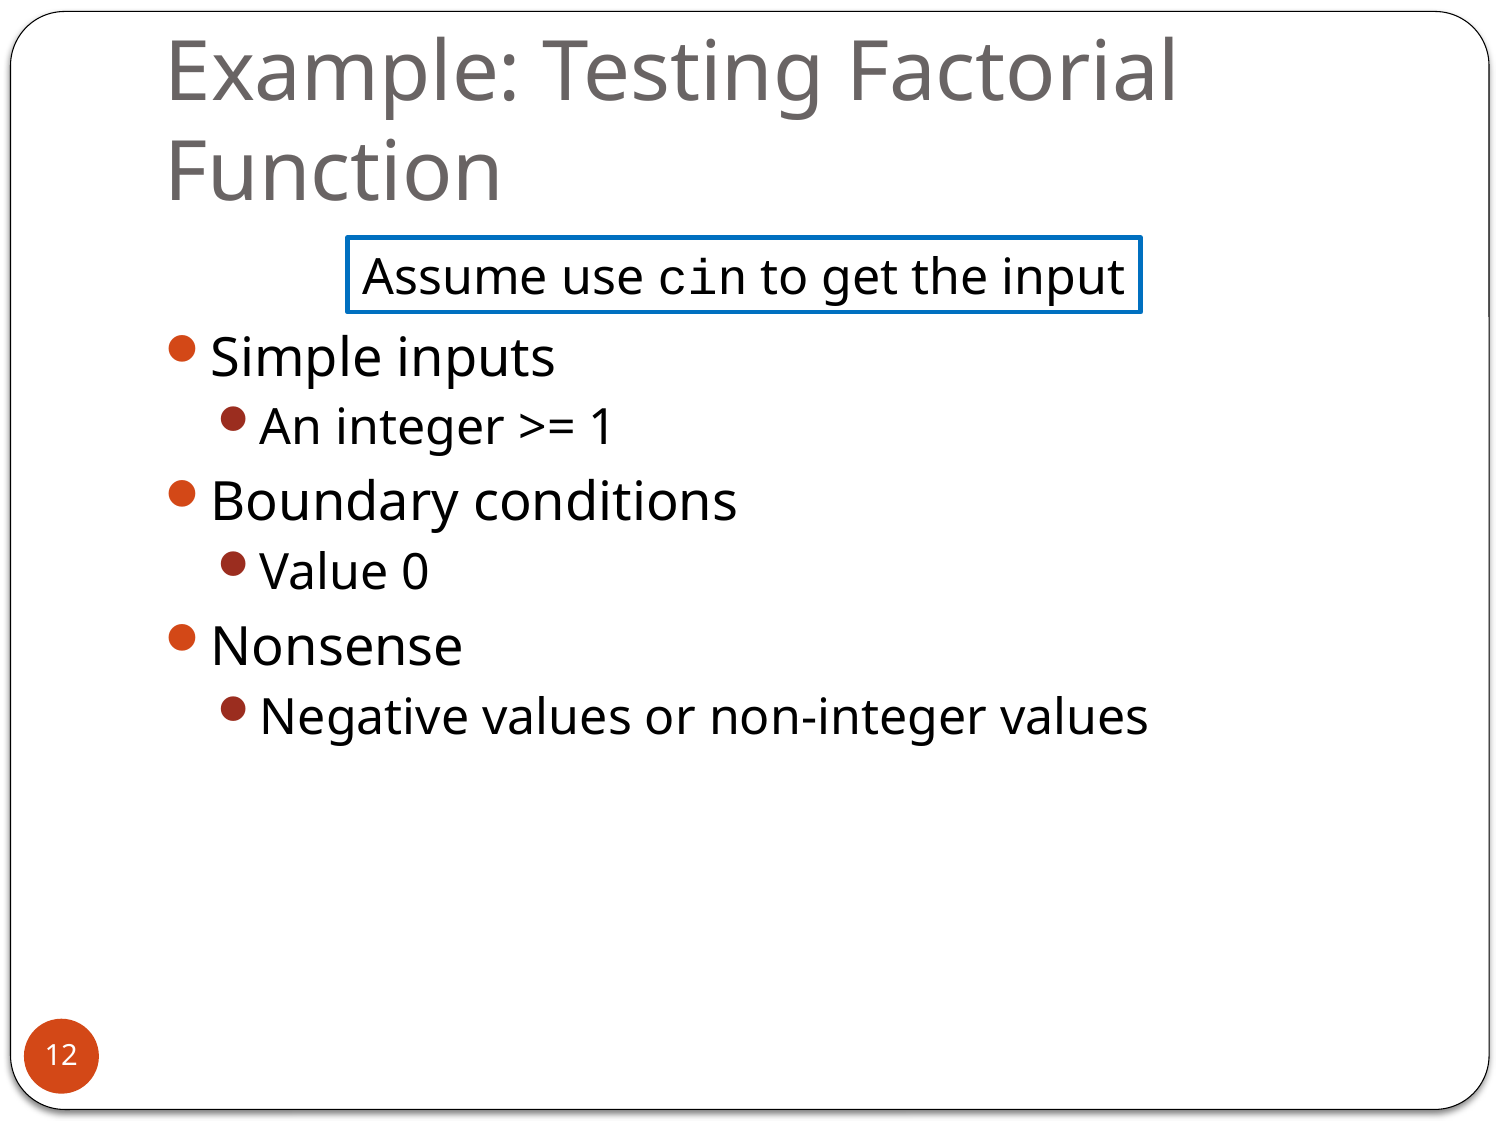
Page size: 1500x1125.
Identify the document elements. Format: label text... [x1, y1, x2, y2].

title Example: Testing Factorial Function [150, 45, 1425, 233]
slide_number 12 [23, 1018, 99, 1094]
list Simple inputs An integer >= 1 Boundary conditions Value 0 Nonsense Negative values or non-integer values [150, 237, 1425, 988]
text_box Assume use cin to get the input [347, 237, 1141, 313]
